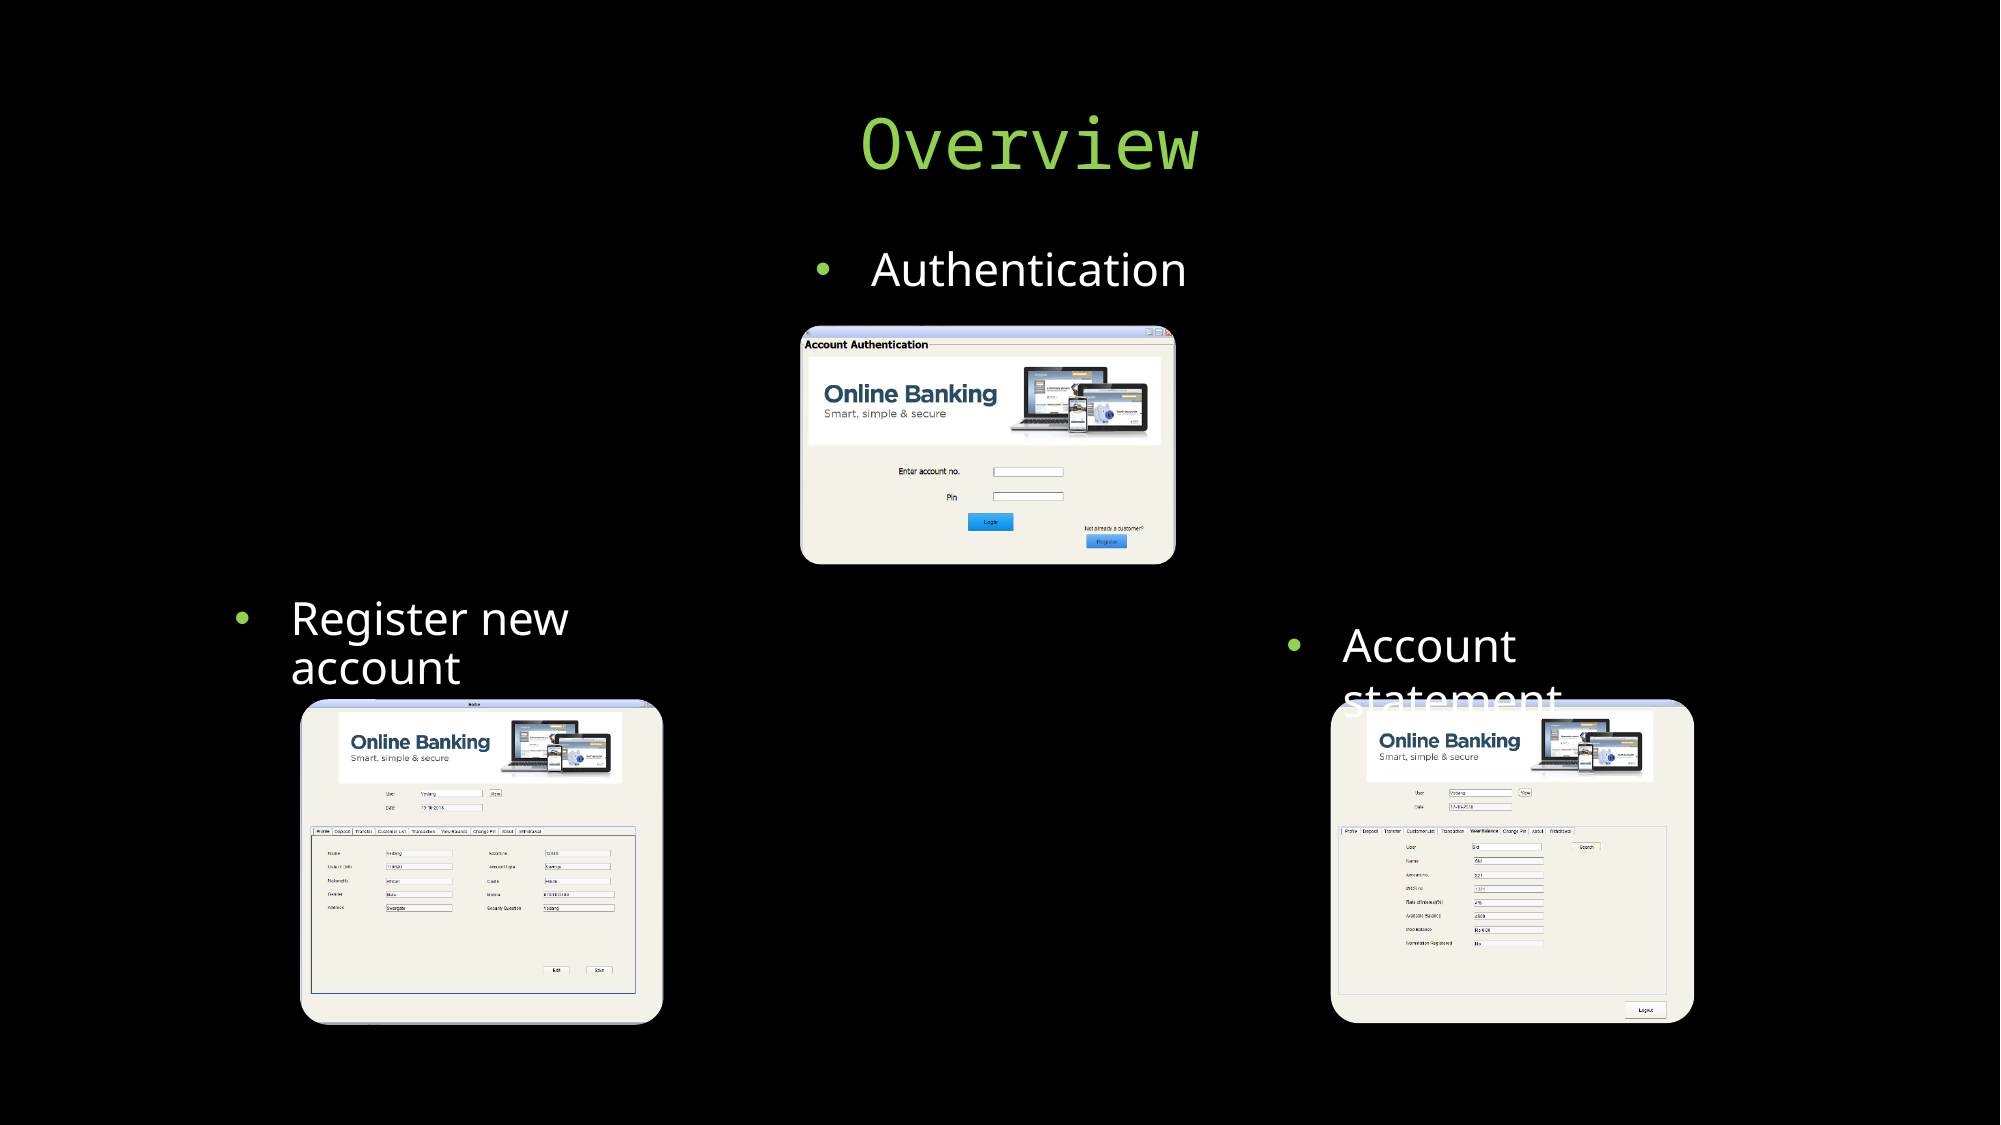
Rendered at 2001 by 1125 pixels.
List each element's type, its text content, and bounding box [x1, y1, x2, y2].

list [799, 325, 1176, 565]
picture [1330, 699, 1695, 1024]
text_box Account statement [1271, 609, 1754, 735]
title Overview [249, 4, 1750, 193]
list Authentication [800, 215, 1513, 328]
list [299, 699, 664, 1025]
list Register new account [219, 588, 745, 702]
